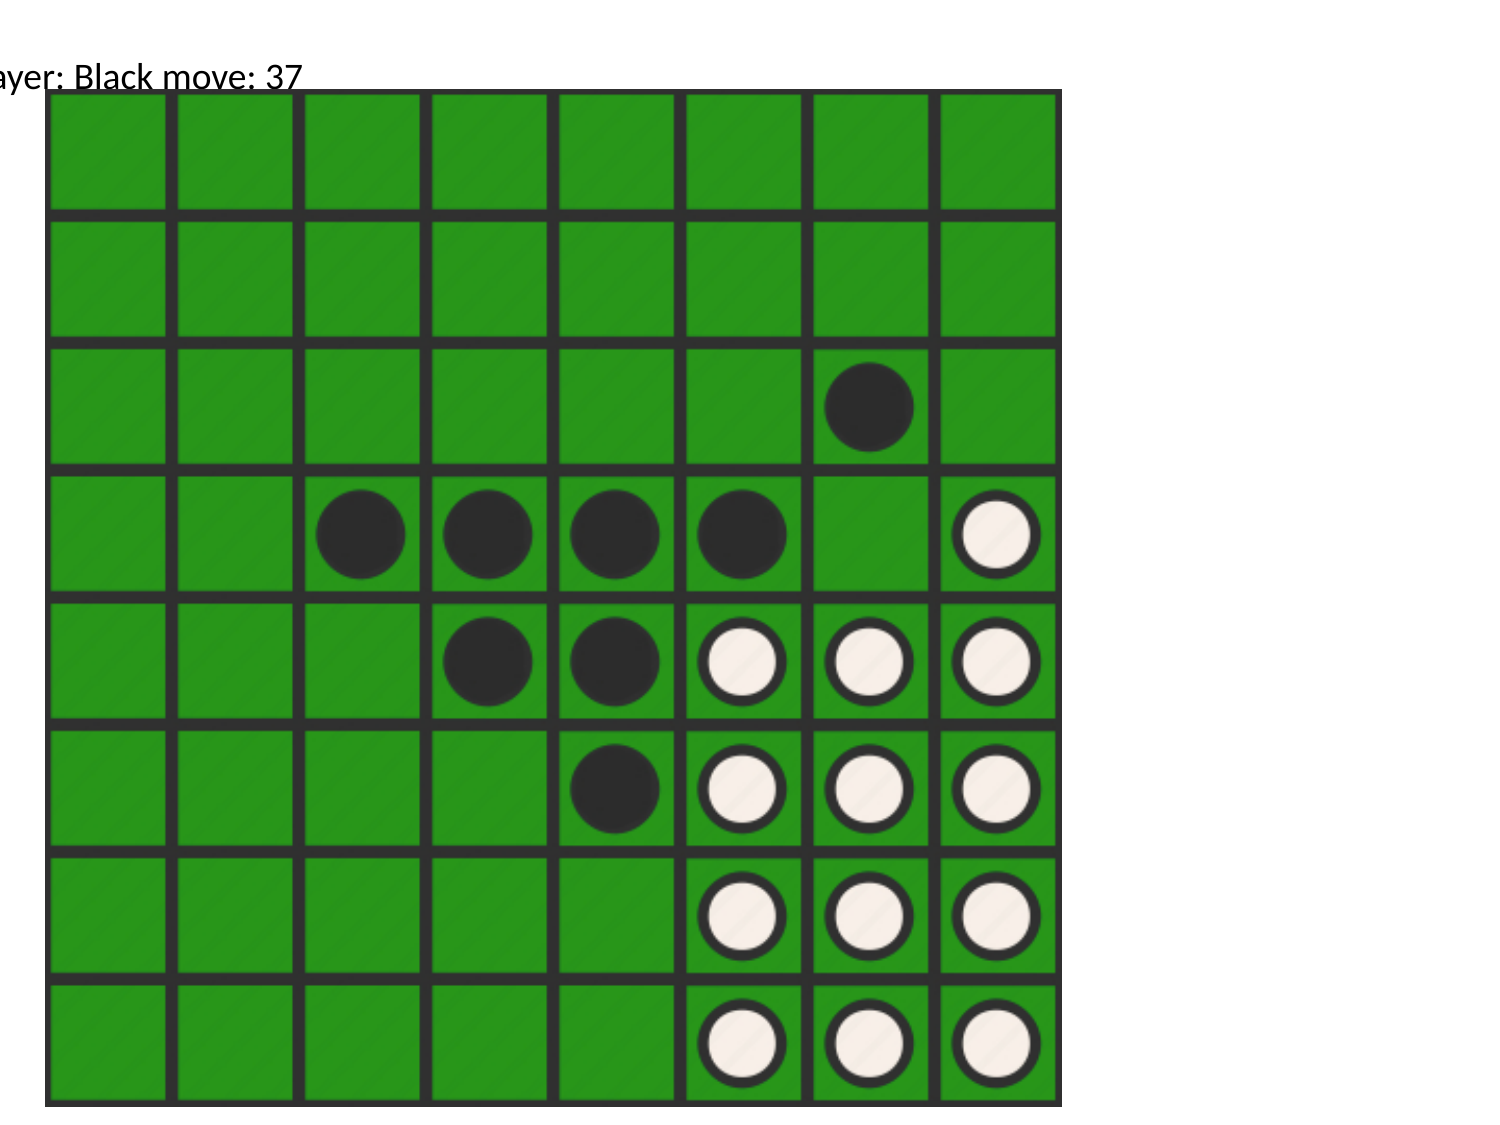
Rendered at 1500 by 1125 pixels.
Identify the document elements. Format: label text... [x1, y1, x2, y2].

text_box turn: 17 player: Black move: 37 [0, 44, 319, 105]
picture [44, 89, 1062, 1107]
